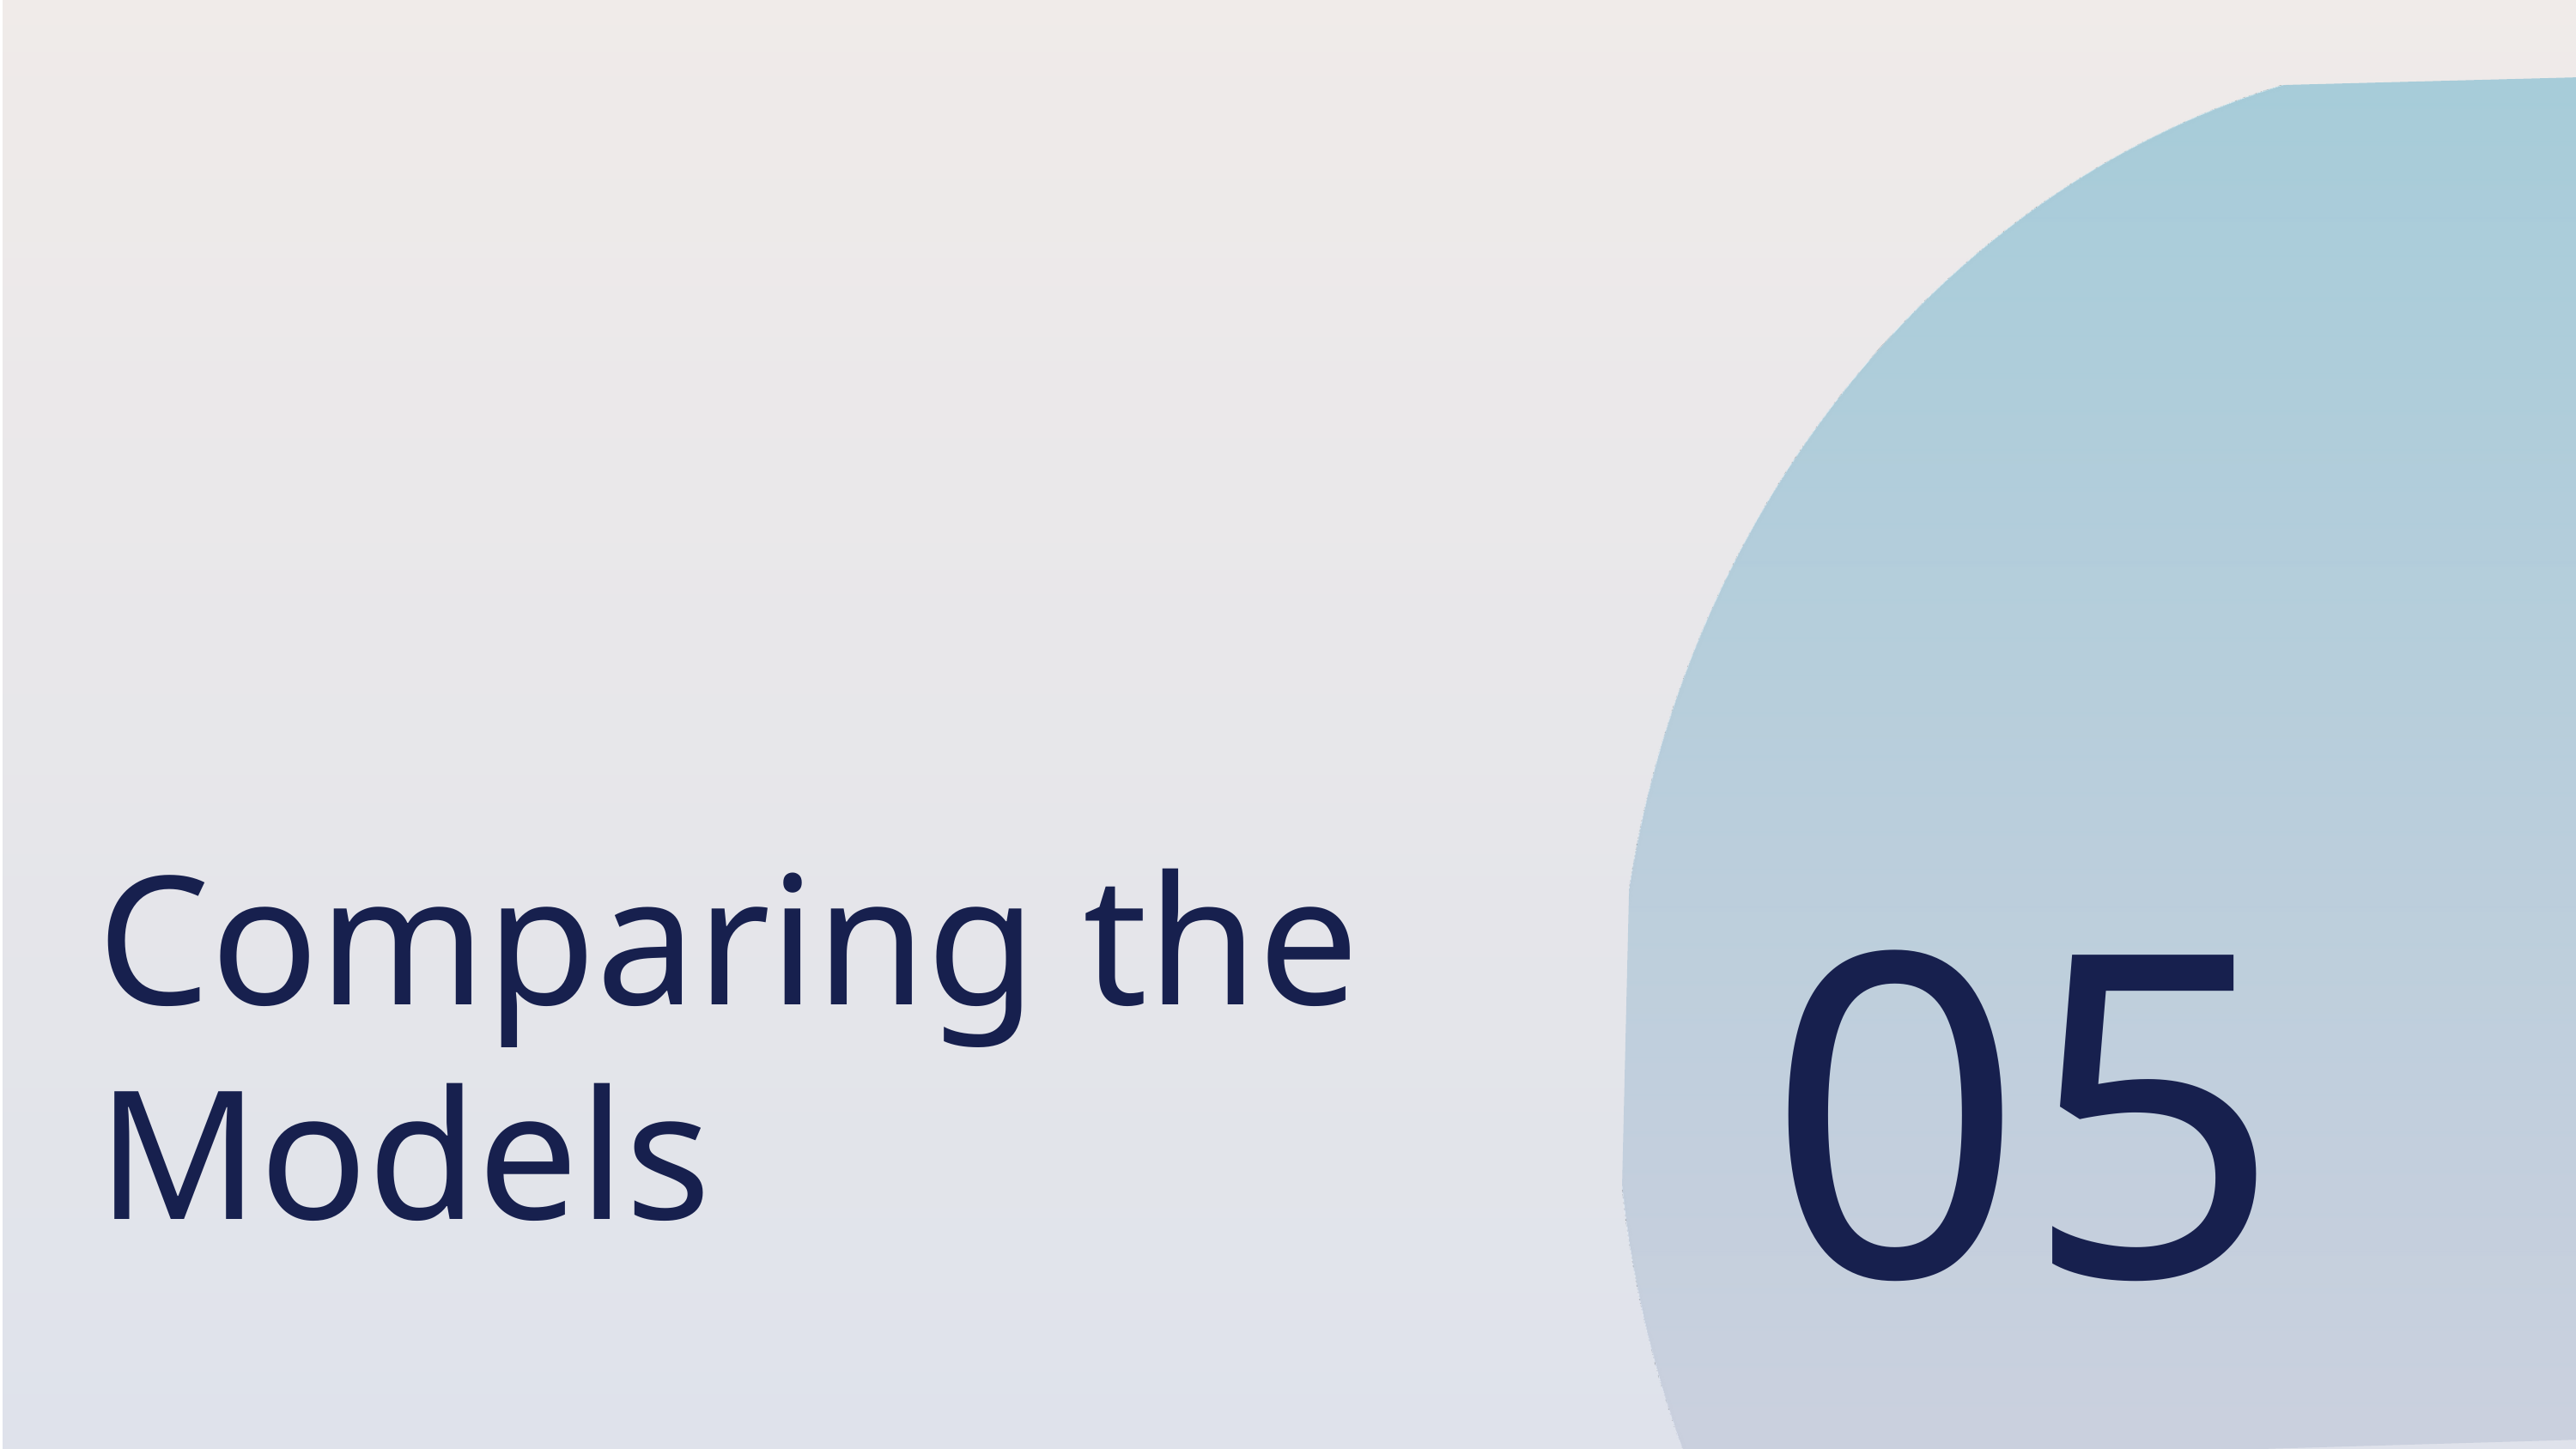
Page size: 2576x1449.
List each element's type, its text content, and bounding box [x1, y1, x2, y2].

text_box 05 [1686, 826, 2362, 1367]
text_box [1615, 77, 2576, 1449]
text_box Comparing the Models [97, 826, 1550, 1256]
text_box [3, 0, 2576, 1449]
